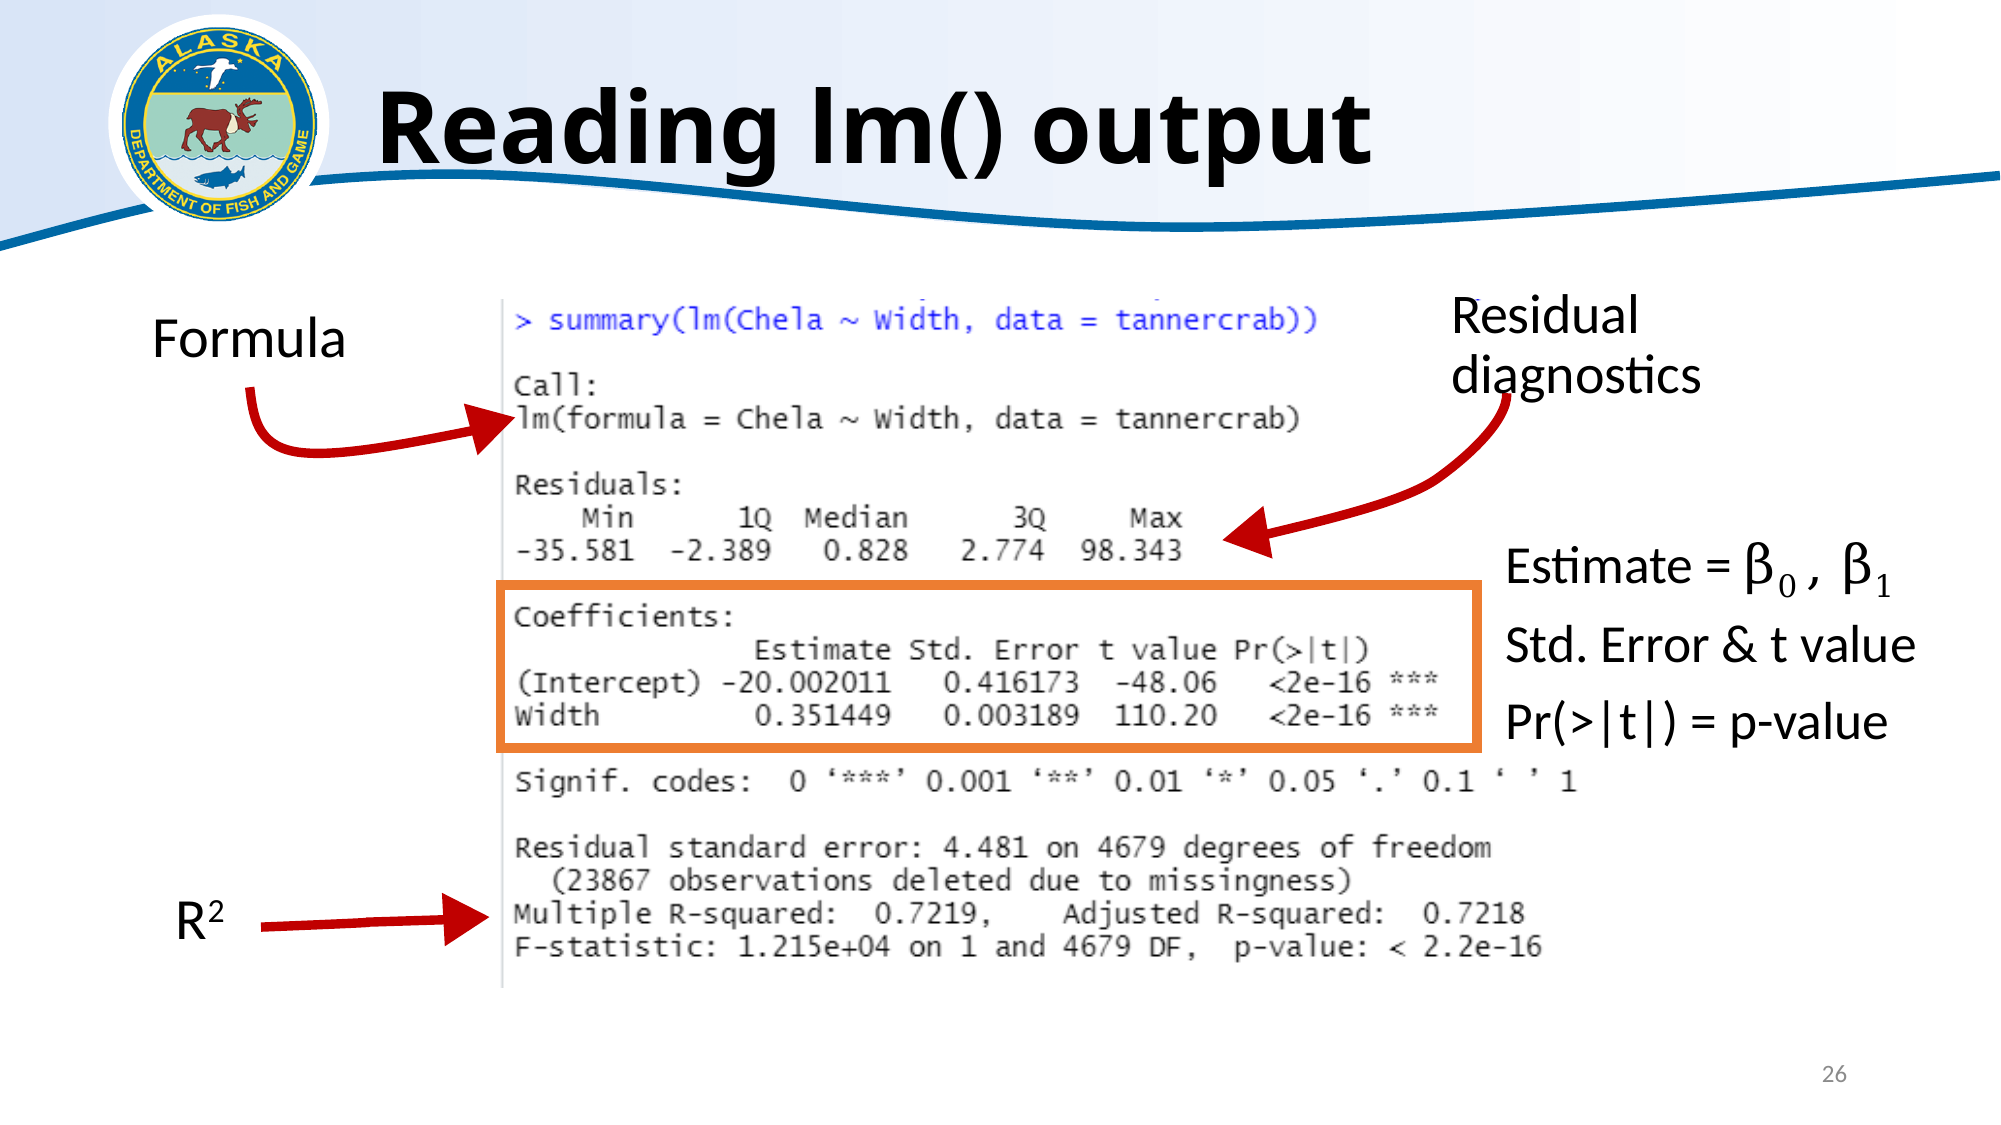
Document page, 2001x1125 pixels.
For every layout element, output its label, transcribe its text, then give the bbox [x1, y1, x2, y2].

text_box Estimate = β0 , β1 Std. Error & t value Pr(>|t|) = p-value [1681, 523, 1941, 772]
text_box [249, 387, 516, 454]
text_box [1210, 451, 1531, 509]
picture [500, 299, 1681, 988]
picture [30, 14, 408, 232]
list Formula [137, 299, 474, 406]
text_box Residual diagnostics [1436, 278, 1773, 415]
title Reading lm() output [359, 30, 1863, 232]
slide_number 26 [1412, 1042, 1863, 1103]
text_box R2 [160, 881, 305, 988]
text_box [264, 879, 490, 943]
